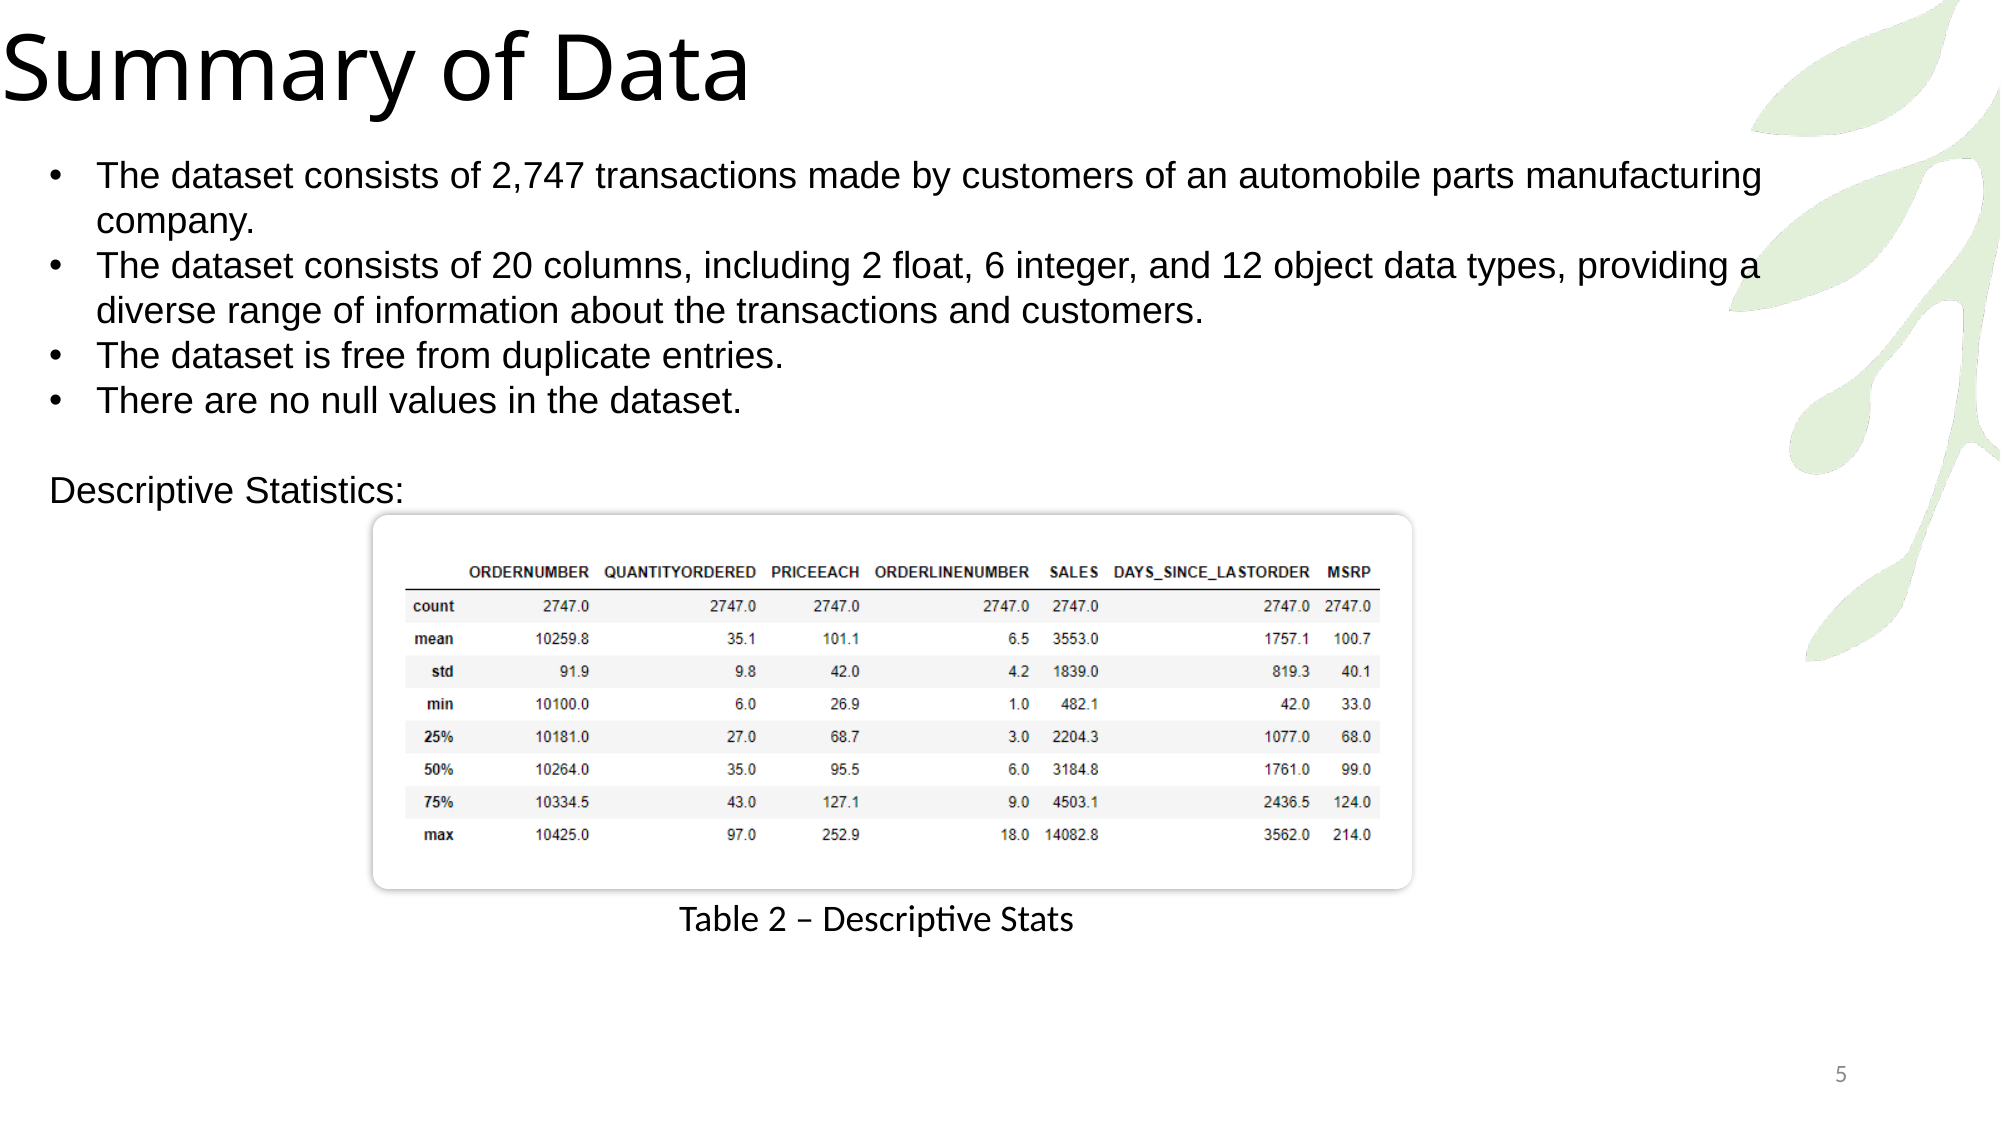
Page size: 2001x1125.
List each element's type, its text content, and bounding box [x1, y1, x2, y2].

title Summary of Data [0, 0, 1316, 231]
text_box Table 2 – Descriptive Stats [664, 886, 1164, 947]
text_box The dataset consists of 2,747 transactions made by customers of an automobile parts manufacturing company. The dataset consists of 20 columns, including 2 float, 6 integer, and 12 object data types, providing a diverse range of information about the transactions and customers. The dataset is free from duplicate entries. There are no null values in the dataset. Descriptive Statistics: [34, 144, 1813, 609]
picture [1695, 0, 2001, 695]
slide_number 5 [1412, 1042, 1863, 1103]
picture [403, 545, 1381, 859]
